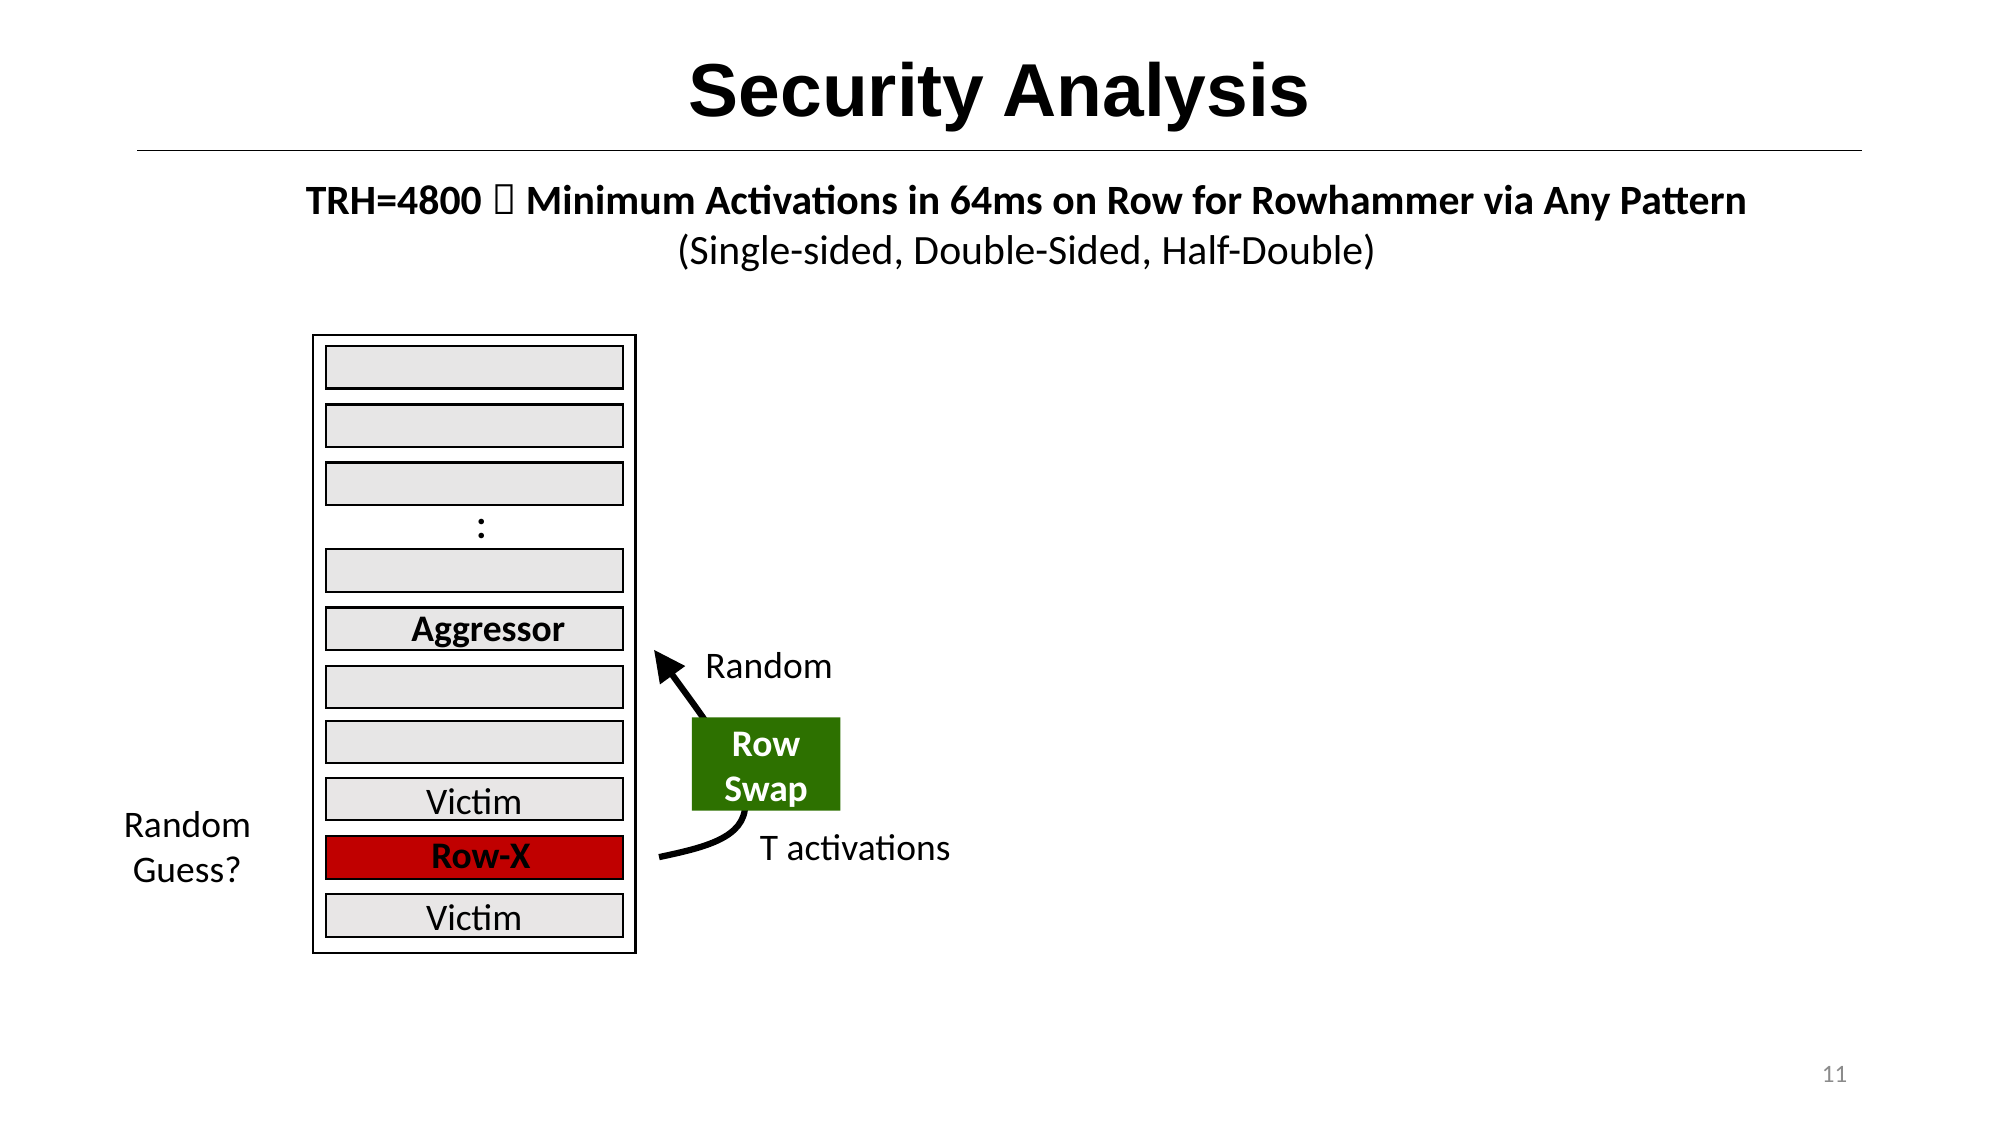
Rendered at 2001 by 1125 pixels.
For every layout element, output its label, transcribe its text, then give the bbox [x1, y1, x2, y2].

text_box [655, 694, 746, 859]
text_box Victim [325, 777, 624, 821]
text_box [325, 720, 624, 764]
text_box [565, 835, 624, 880]
text_box [325, 665, 624, 709]
text_box [325, 345, 624, 390]
text_box Random [633, 633, 905, 694]
text_box [325, 606, 343, 651]
title Security Analysis [118, 34, 1882, 151]
text_box . . [397, 506, 566, 549]
text_box [312, 334, 637, 954]
text_box [325, 403, 624, 448]
text_box [325, 835, 397, 880]
text_box Random Guess? [51, 792, 324, 898]
text_box TRH=4800  Minimum Activations in 64ms on Row for Rowhammer via Any Pattern (Single-sided, Double-Sided, Half-Double) [270, 165, 1783, 280]
text_box [325, 548, 624, 593]
text_box Aggressor [343, 596, 633, 657]
slide_number 11 [1412, 1042, 1863, 1103]
text_box T activations [745, 815, 972, 876]
text_box [325, 461, 624, 506]
text_box Row-X [397, 823, 565, 884]
text_box Row Swap [691, 716, 841, 812]
text_box Victim [325, 893, 624, 938]
